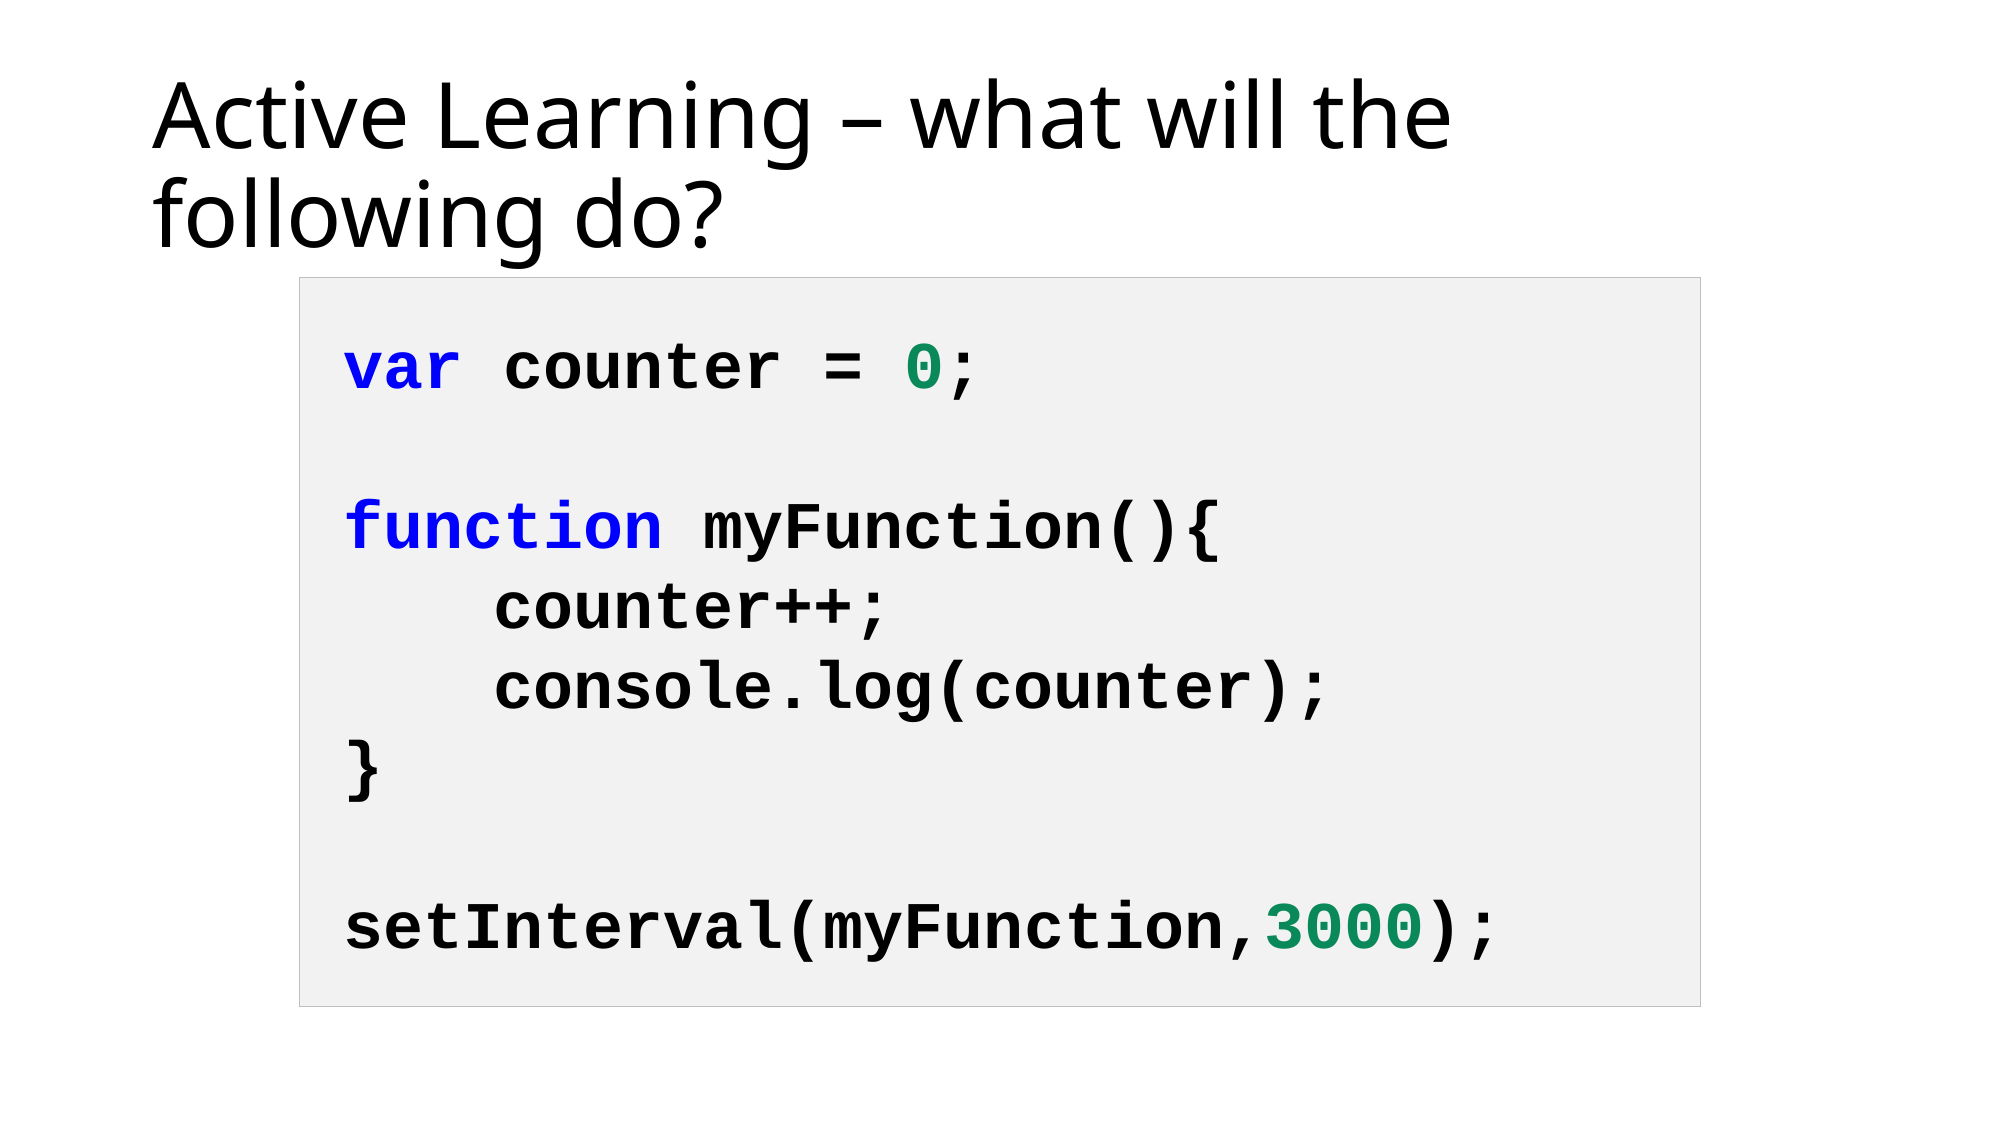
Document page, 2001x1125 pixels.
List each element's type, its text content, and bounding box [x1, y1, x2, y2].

title Active Learning – what will the following do? [137, 59, 1863, 278]
text_box var counter = 0; function myFunction(){ counter++; console.log(counter); } setInterval(myFunction,3000); [299, 277, 1701, 1007]
